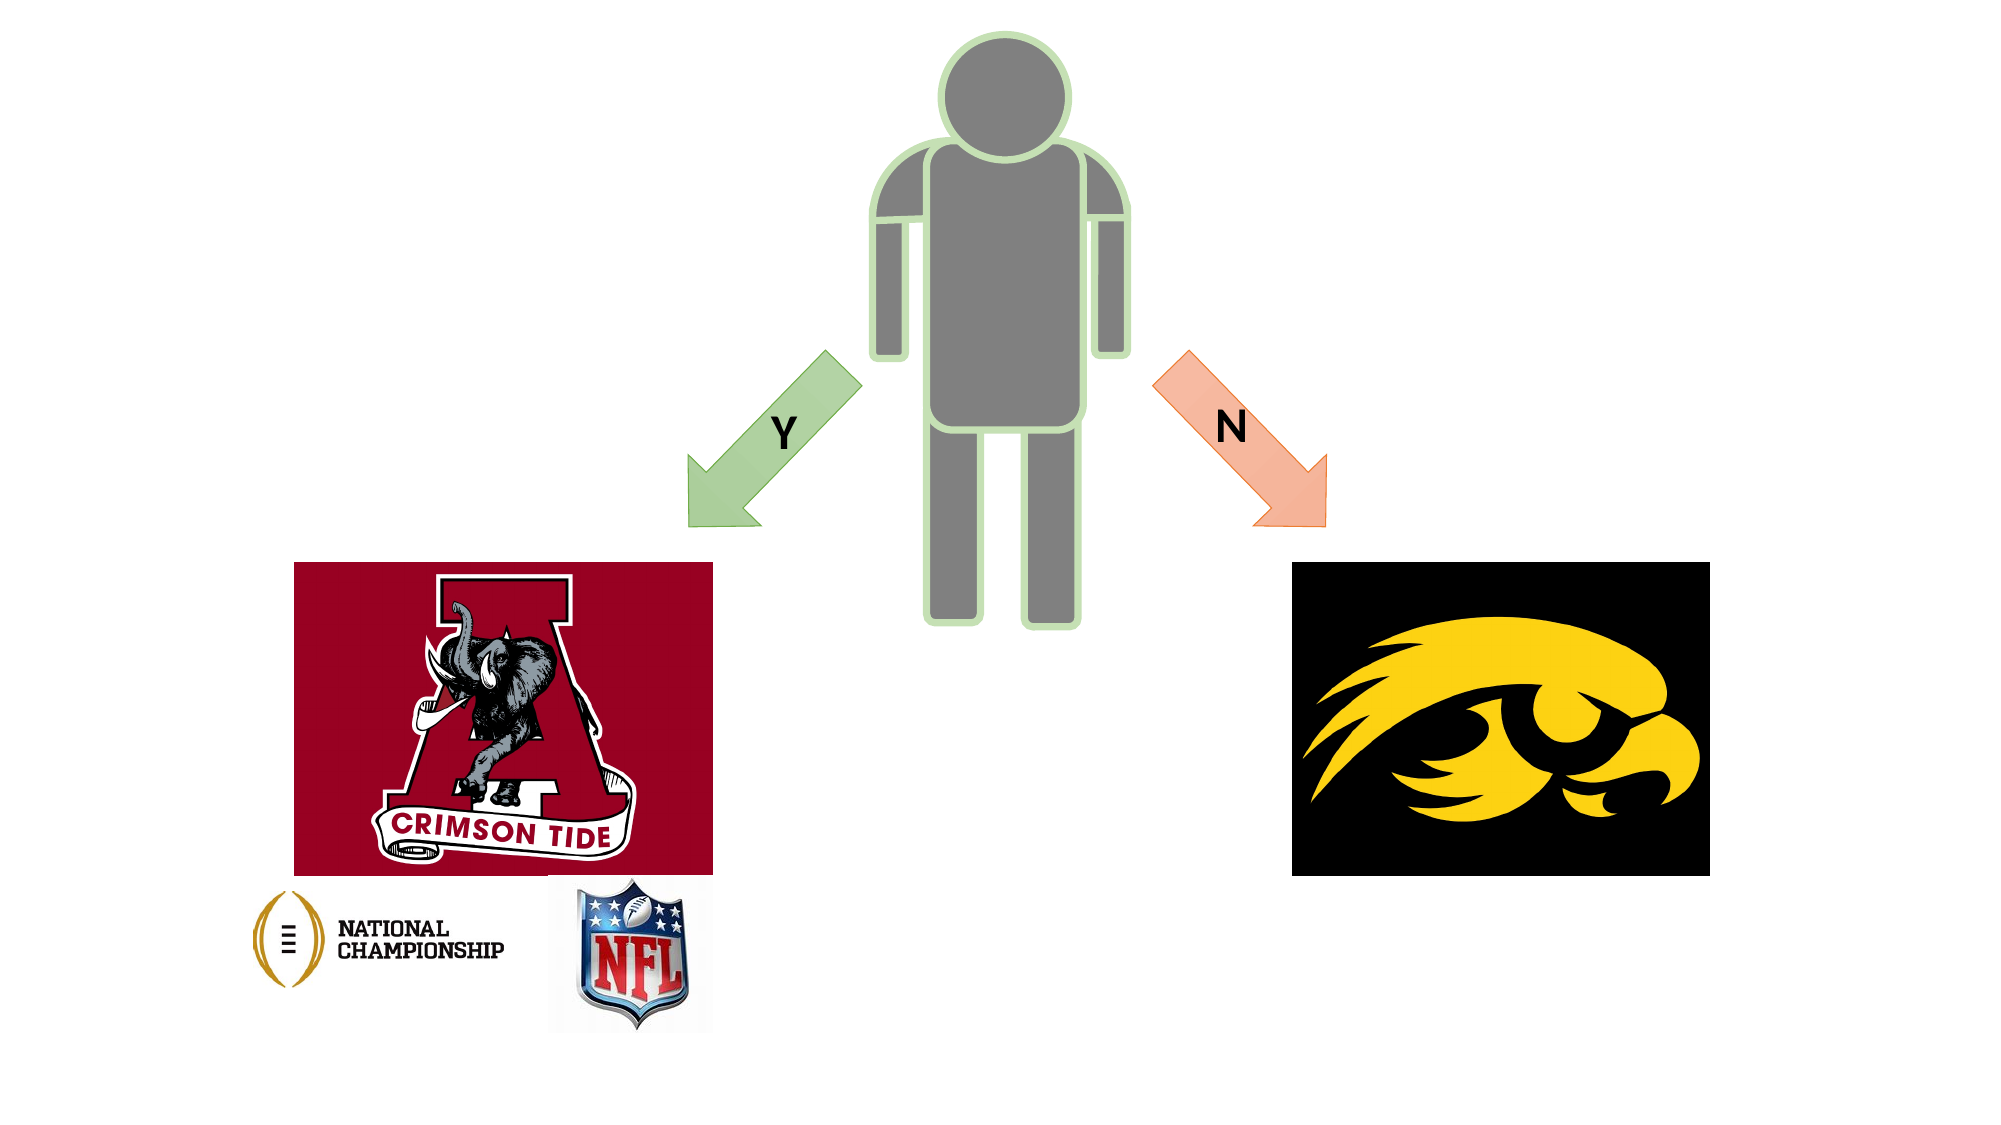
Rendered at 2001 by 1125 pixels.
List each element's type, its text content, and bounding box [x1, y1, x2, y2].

text_box [1225, 453, 1328, 528]
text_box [872, 34, 1128, 627]
text_box [687, 420, 784, 528]
picture [253, 891, 504, 988]
text_box [1151, 349, 1224, 436]
text_box N [1200, 385, 1292, 461]
text_box [783, 349, 863, 401]
text_box Y [756, 392, 848, 467]
picture [294, 562, 713, 1033]
picture [1292, 562, 1710, 876]
